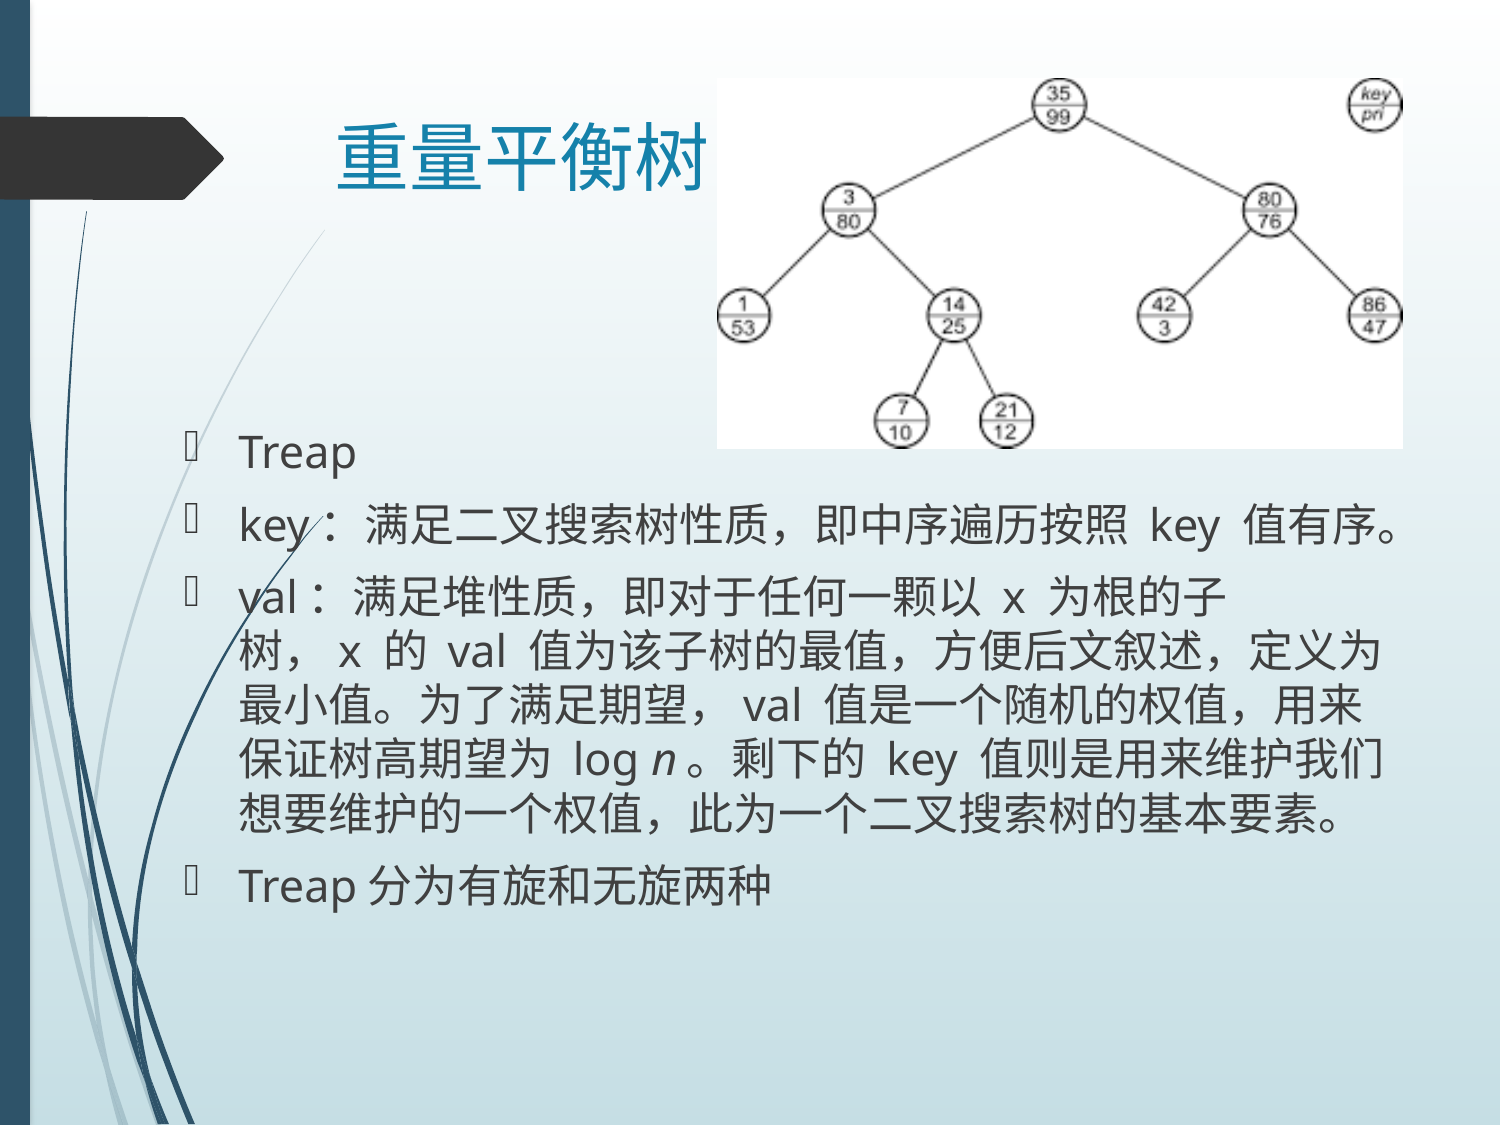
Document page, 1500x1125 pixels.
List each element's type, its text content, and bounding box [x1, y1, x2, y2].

title 重量平衡树 [319, 102, 712, 313]
list Treap key：满足二叉搜索树性质，即中序遍历按照 key 值有序。 val：满足堆性质，即对于任何一颗以 x 为根的子树，x 的 val 值为该子树的最值，方便后文叙述，定义为最小值。为了满足期望，val 值是一个随机的权值，用来保证树高期望为 log n。剩下的 key 值则是用来维护我们想要维护的一个权值，此为一个二叉搜索树的基本要素。 Treap分为有旋和无旋两种 [168, 416, 1403, 1023]
picture [717, 77, 1403, 450]
